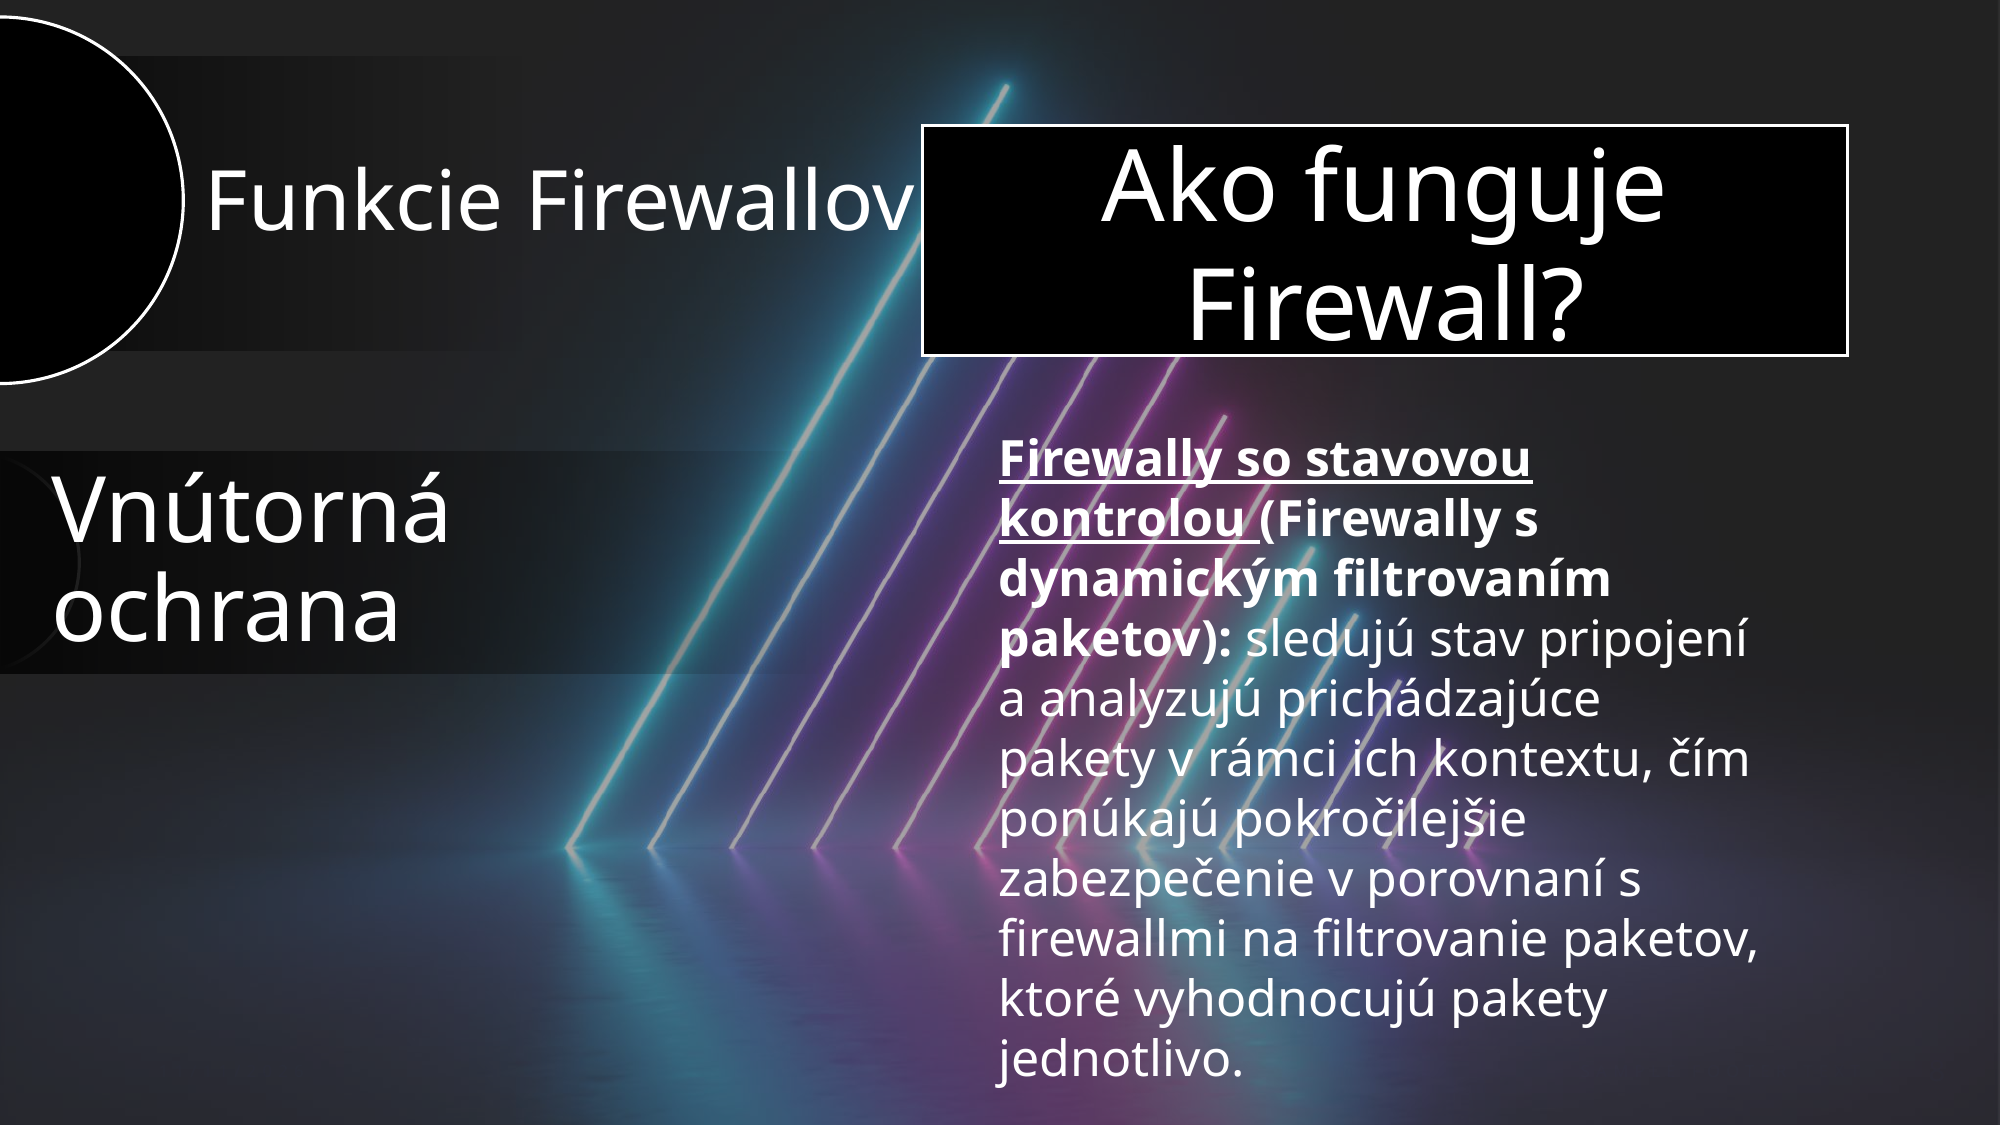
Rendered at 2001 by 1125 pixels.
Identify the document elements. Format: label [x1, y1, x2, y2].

picture [1171, 0, 2000, 1125]
text_box [0, 451, 824, 674]
text_box [0, 0, 1171, 1125]
